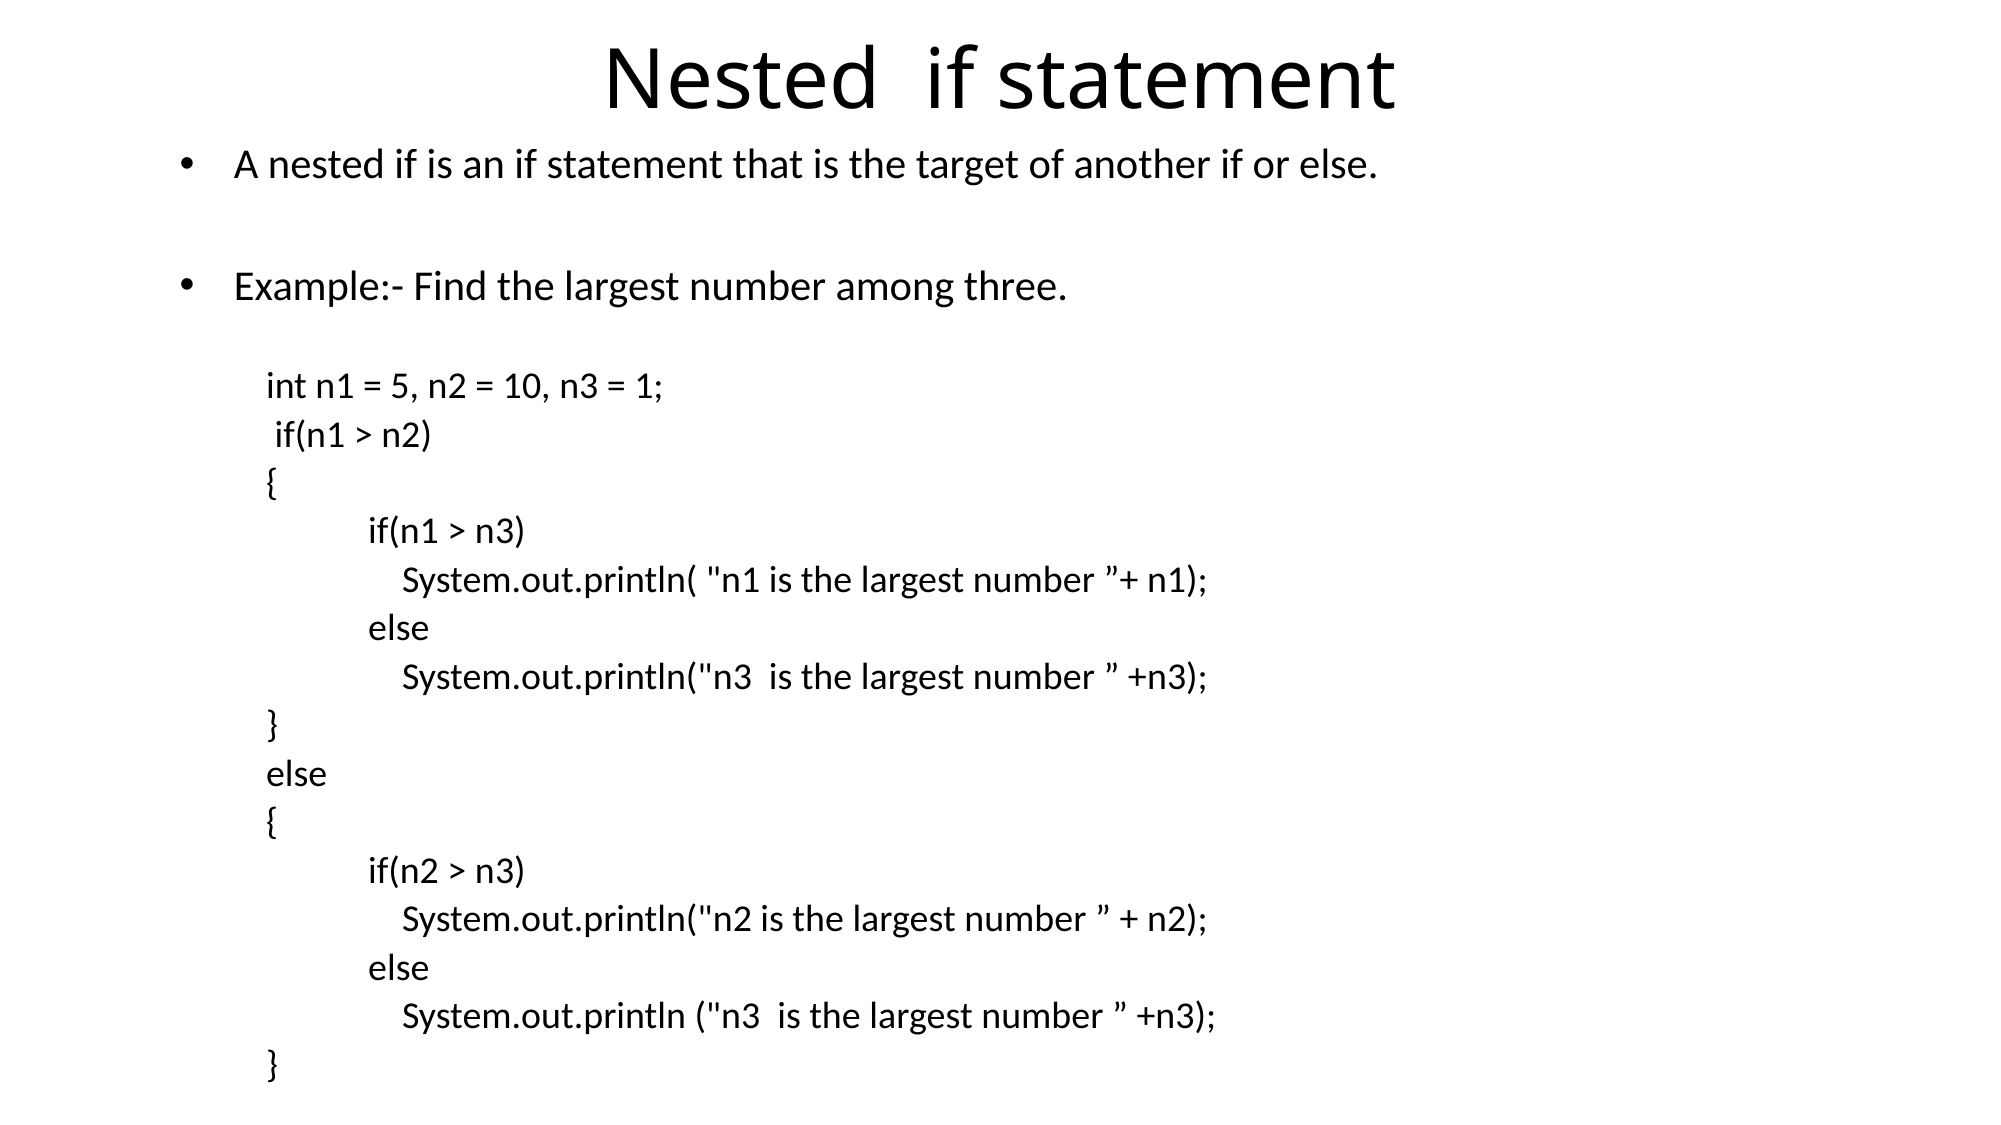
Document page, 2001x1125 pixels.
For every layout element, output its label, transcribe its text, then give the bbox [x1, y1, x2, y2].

title Nested if statement [137, 28, 1863, 134]
list A nested if is an if statement that is the target of another if or else. Example:- Find the largest number among three. int n1 = 5, n2 = 10, n3 = 1; if(n1 > n2) { if(n1 > n3) System.out.println( "n1 is the largest number ”+ n1); else System.out.println("n3 is the largest number ” +n3); } else { if(n2 > n3) System.out.println("n2 is the largest number ” + n2); else System.out.println ("n3 is the largest number ” +n3); } [137, 134, 1863, 1103]
